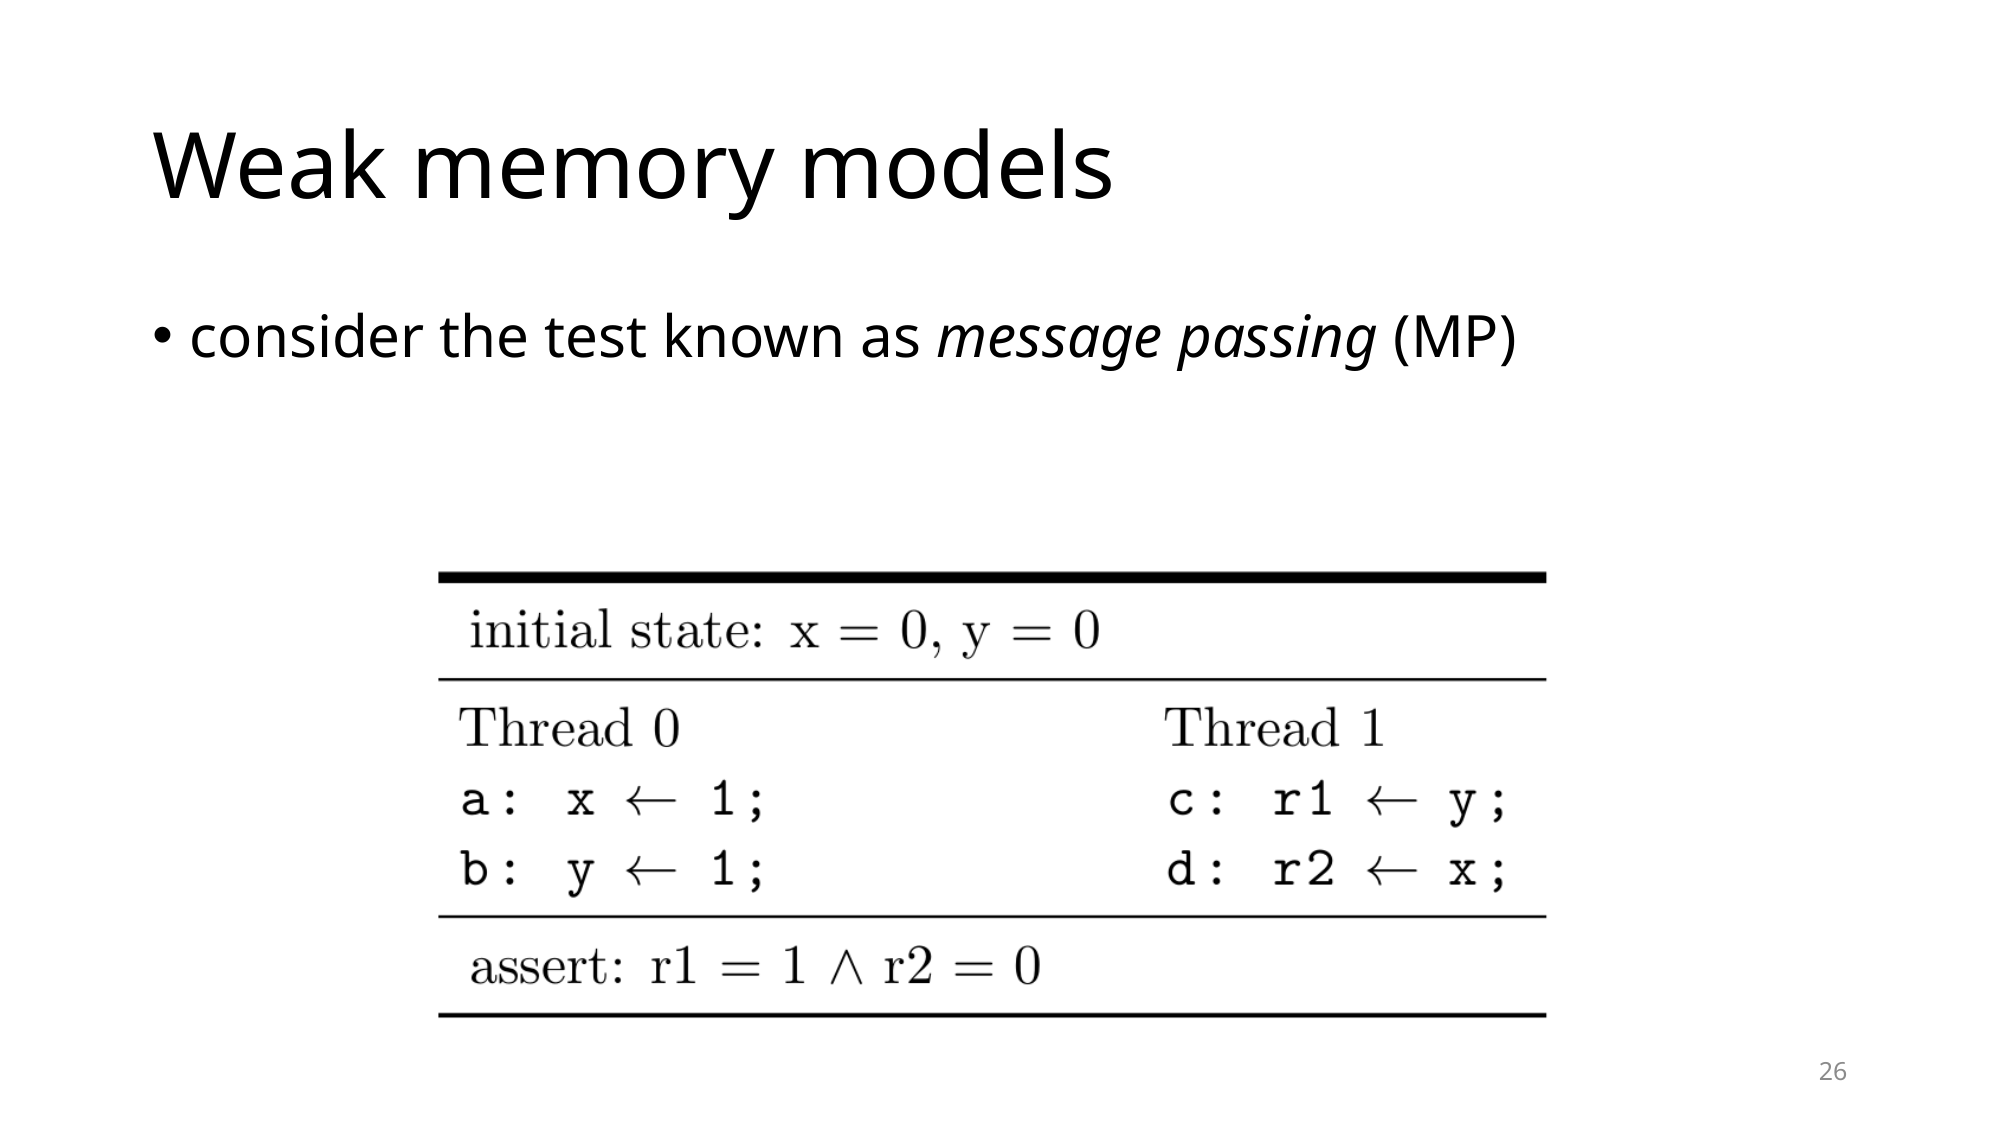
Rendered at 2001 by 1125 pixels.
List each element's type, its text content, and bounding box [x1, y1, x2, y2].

list consider the test known as message passing (MP) [137, 299, 1863, 1073]
title Weak memory models [137, 59, 1863, 278]
slide_number 26 [1412, 1042, 1863, 1103]
picture [415, 556, 1563, 1033]
